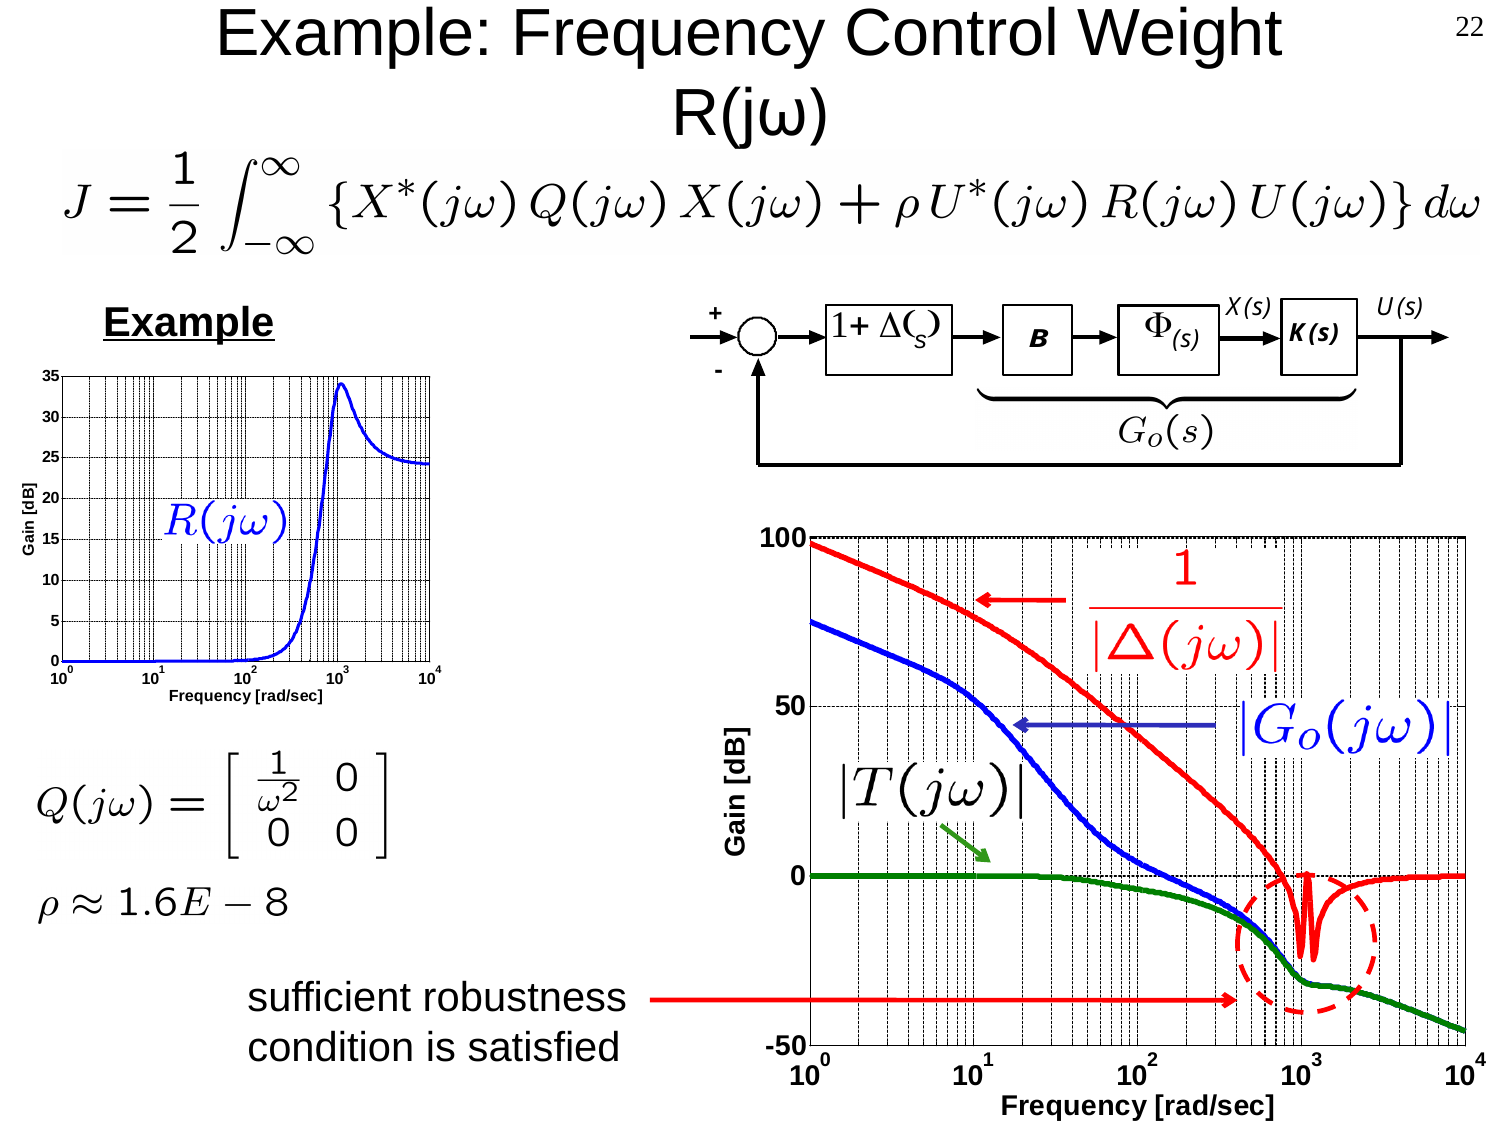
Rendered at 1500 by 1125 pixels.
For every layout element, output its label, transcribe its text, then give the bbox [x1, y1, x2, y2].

picture [0, 349, 476, 707]
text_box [940, 824, 992, 863]
title Example: Frequency Control Weight R(jω) [112, 0, 1388, 148]
picture [37, 749, 388, 860]
slide_number 22 [1388, 0, 1500, 76]
text_box sufficient robustness condition is satisfied [232, 962, 643, 1078]
picture [62, 149, 1480, 256]
text_box Example [88, 287, 290, 348]
picture [699, 490, 1500, 1125]
picture [37, 887, 289, 925]
picture [687, 287, 1451, 468]
